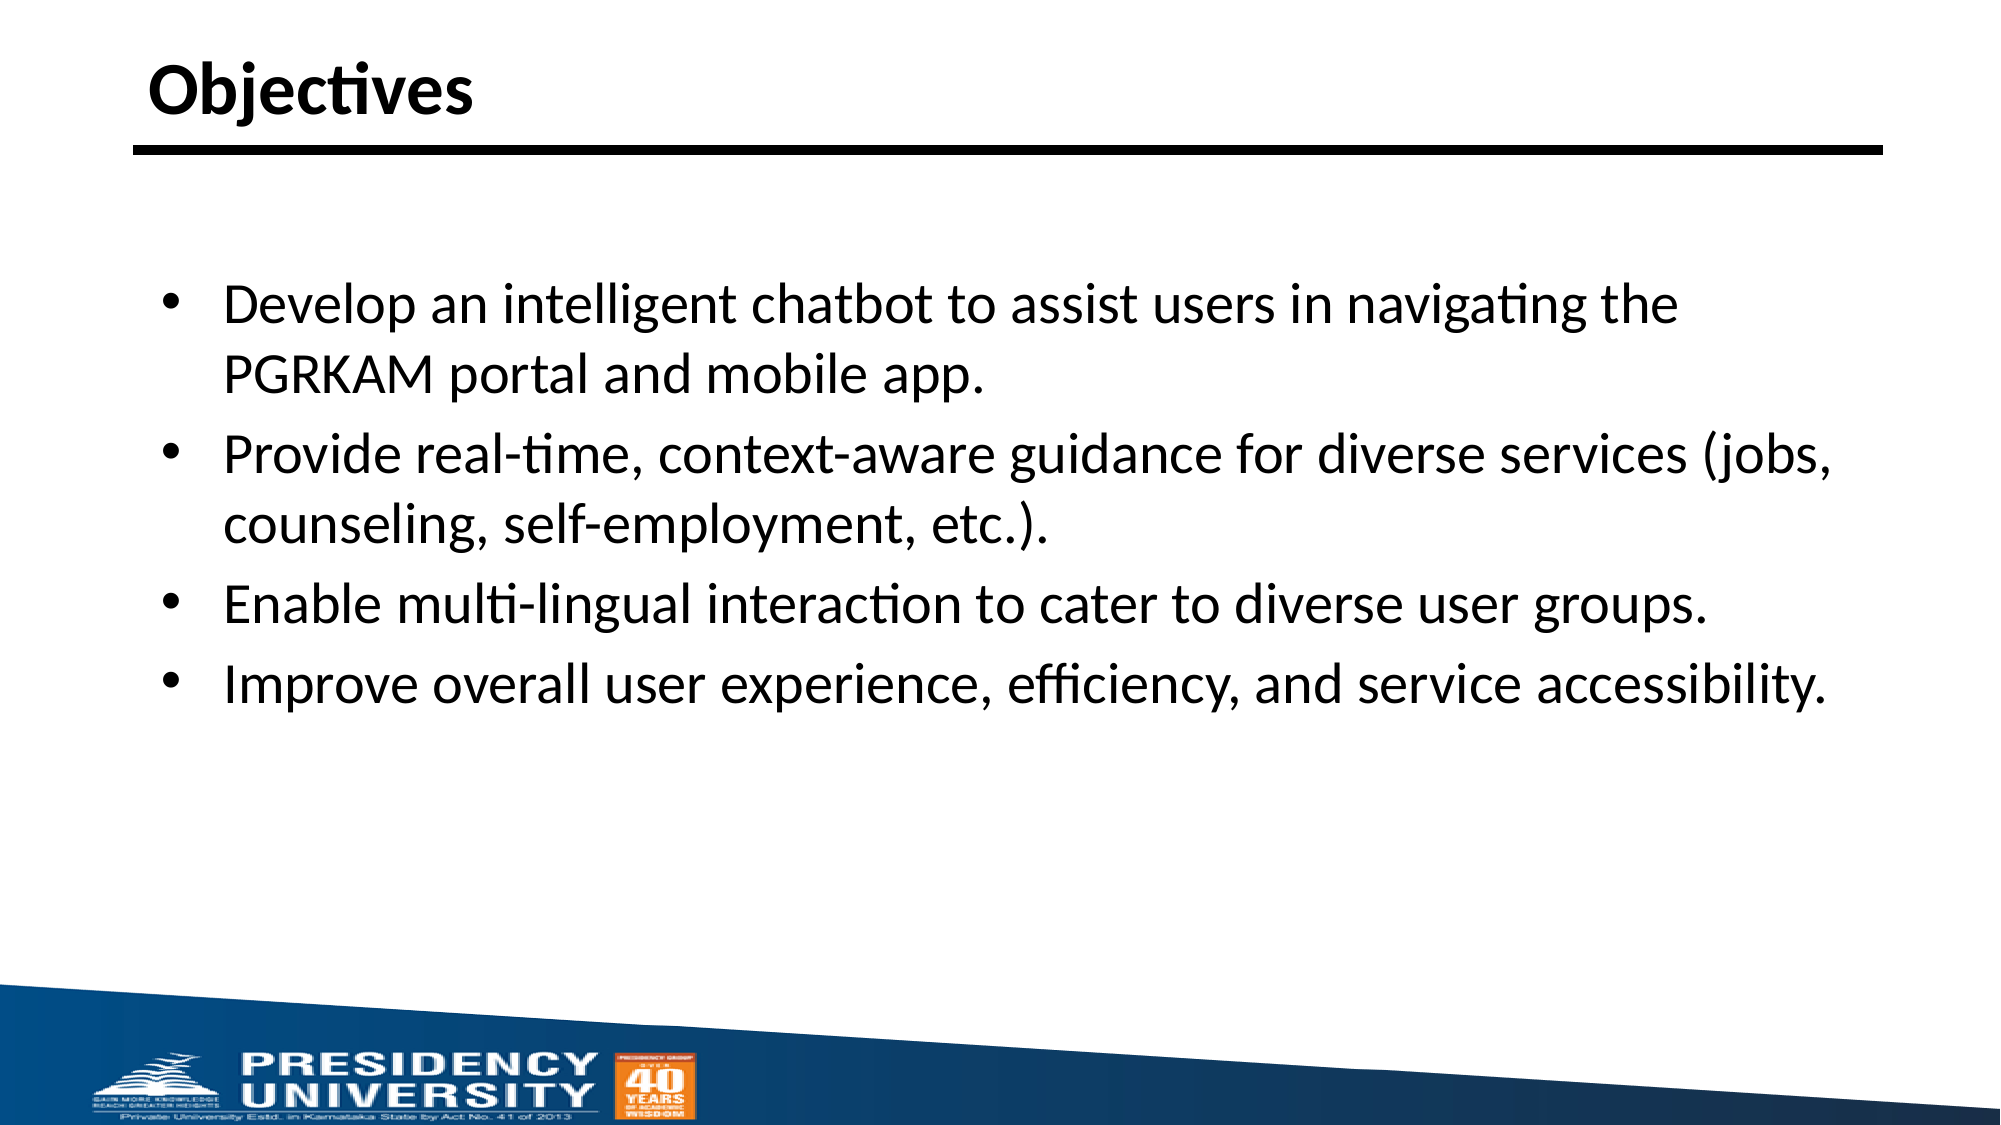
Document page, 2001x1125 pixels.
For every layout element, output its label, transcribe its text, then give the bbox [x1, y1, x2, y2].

list Develop an intelligent chatbot to assist users in navigating the PGRKAM portal and mobile app. Provide real-time, context-aware guidance for diverse services (jobs, counseling, self-employment, etc.). Enable multi-lingual interaction to cater to diverse user groups. Improve overall user experience, efficiency, and service accessibility. [133, 187, 1884, 1000]
title Objectives [133, 45, 1884, 125]
picture [0, 982, 2000, 1125]
